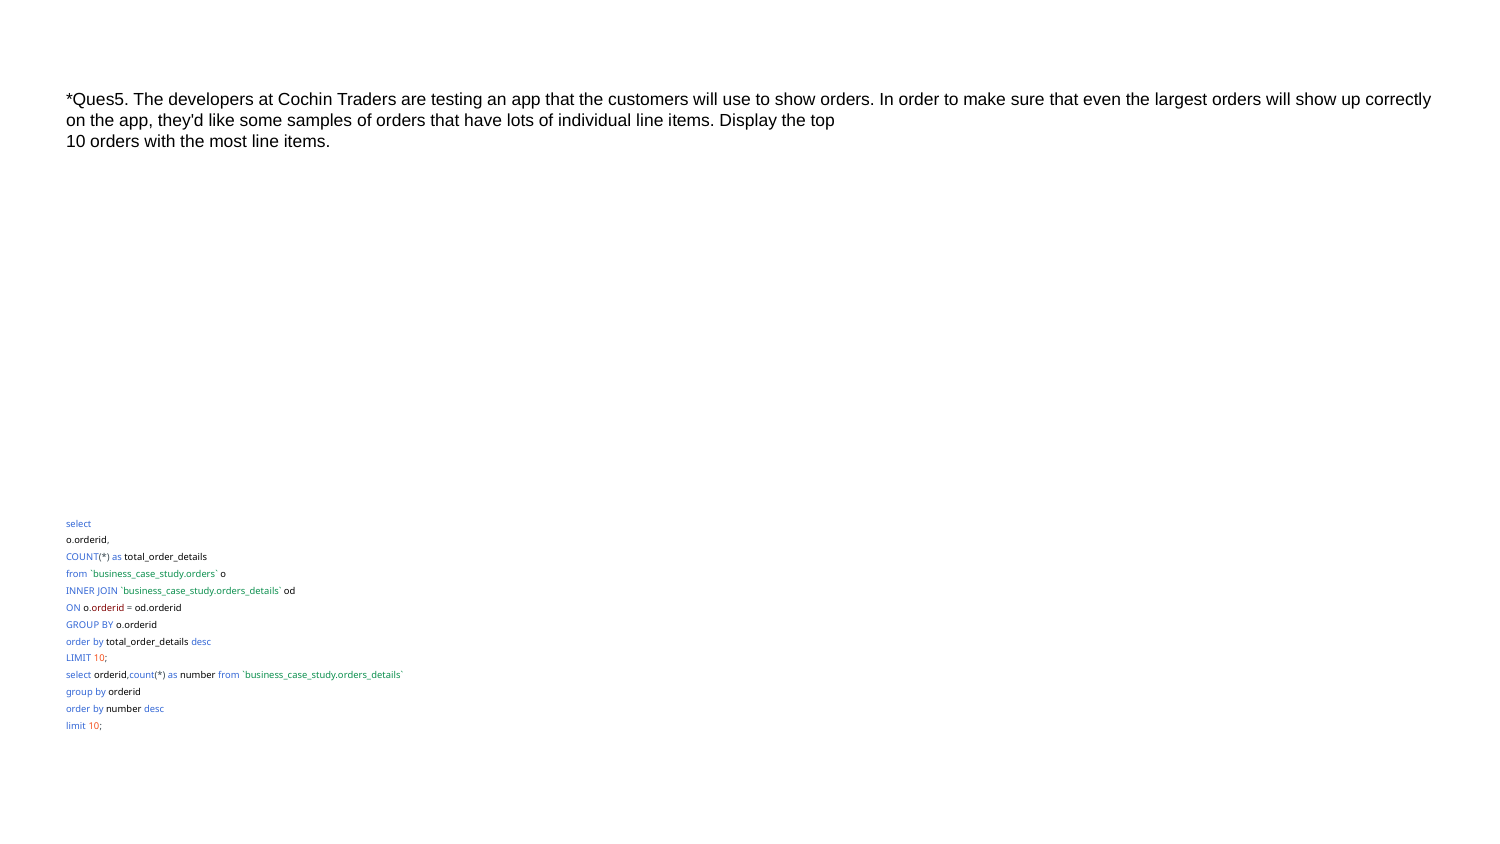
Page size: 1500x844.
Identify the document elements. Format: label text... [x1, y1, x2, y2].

title *Ques5. The developers at Cochin Traders are testing an app that the customers will use to show orders. In order to make sure that even the largest orders will show up correctly on the app, they'd like some samples of orders that have lots of individual line items. Display the top 10 orders with the most line items. [51, 72, 1449, 167]
list select o.orderid, COUNT(*) as total_order_details from `business_case_study.orders` o INNER JOIN `business_case_study.orders_details` od ON o.orderid = od.orderid GROUP BY o.orderid order by total_order_details desc LIMIT 10; select orderid,count(*) as number from `business_case_study.orders_details` group by orderid order by number desc limit 10; [51, 497, 1449, 750]
